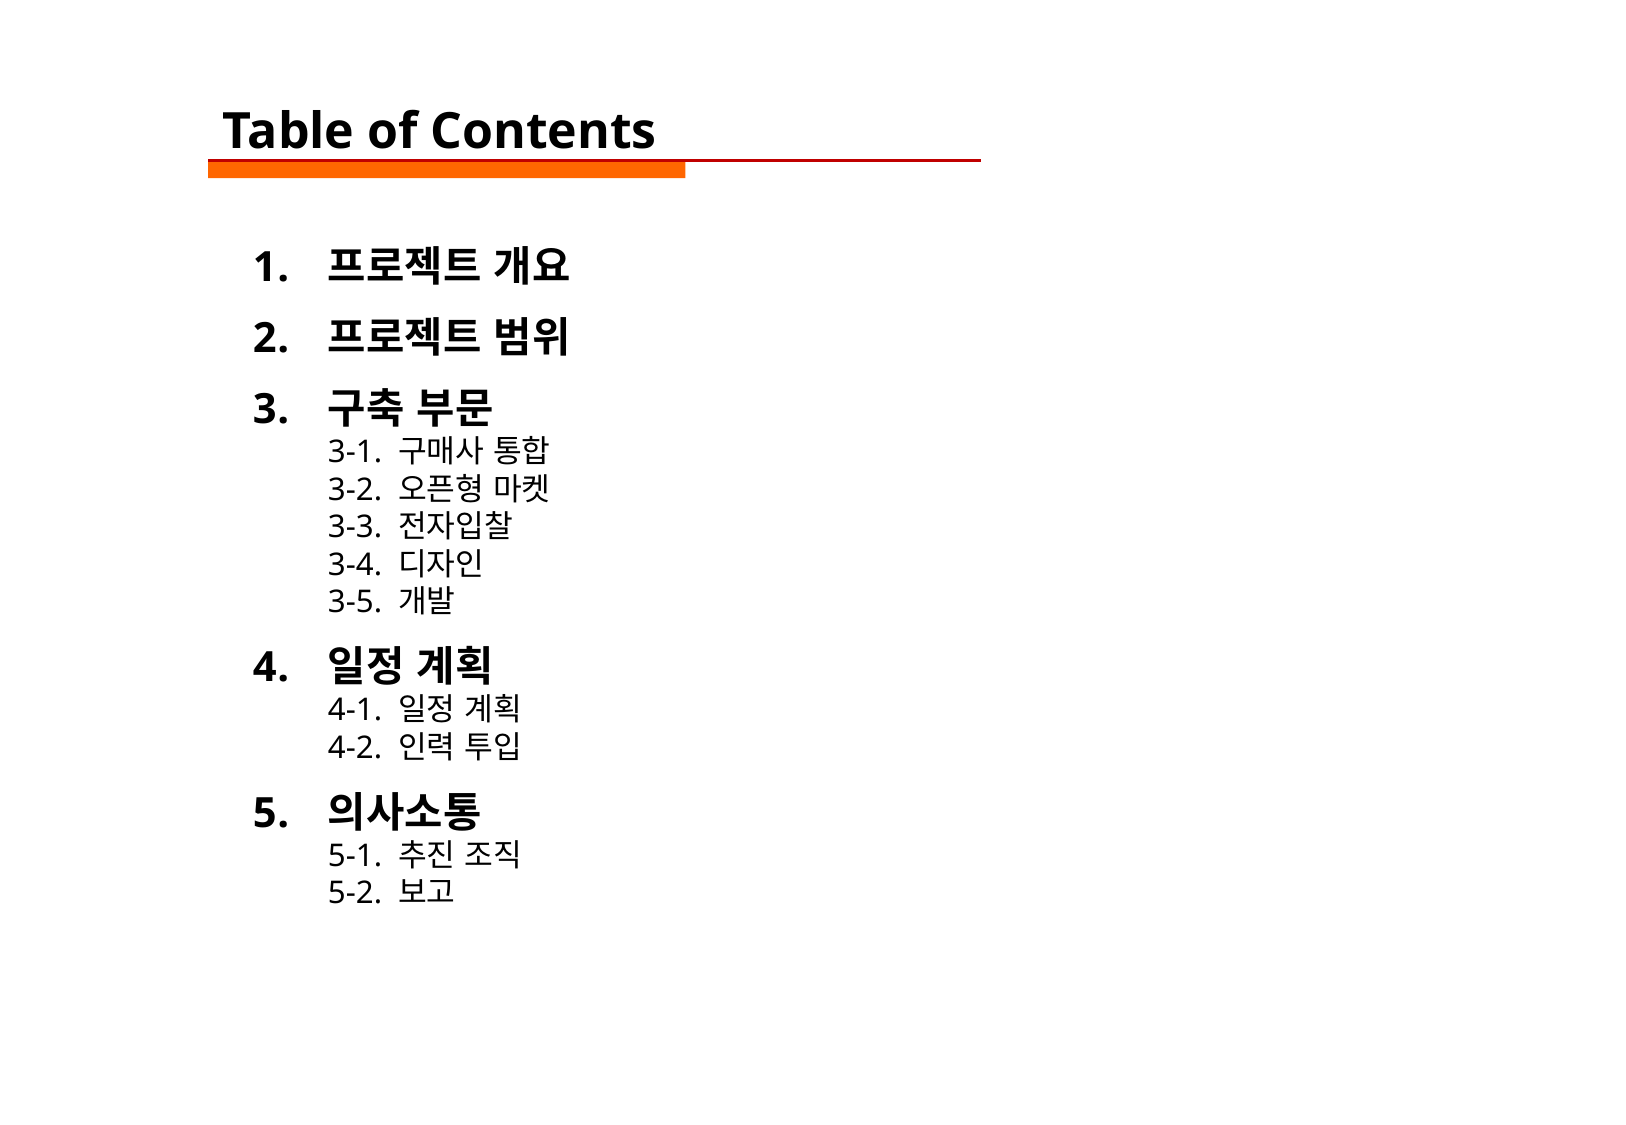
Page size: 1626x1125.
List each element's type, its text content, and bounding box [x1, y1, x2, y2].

text_box 프로젝트 개요 프로젝트 범위 구축 부문 3-1. 구매사 통합 3-2. 오픈형 마켓 3-3. 전자입찰 3-4. 디자인 3-5. 개발 일정 계획 4-1. 일정 계획 4-2. 인력 투입 의사소통 5-1. 추진 조직 5-2. 보고 [208, 232, 1467, 918]
text_box [208, 166, 686, 179]
text_box Table of Contents [208, 94, 981, 166]
